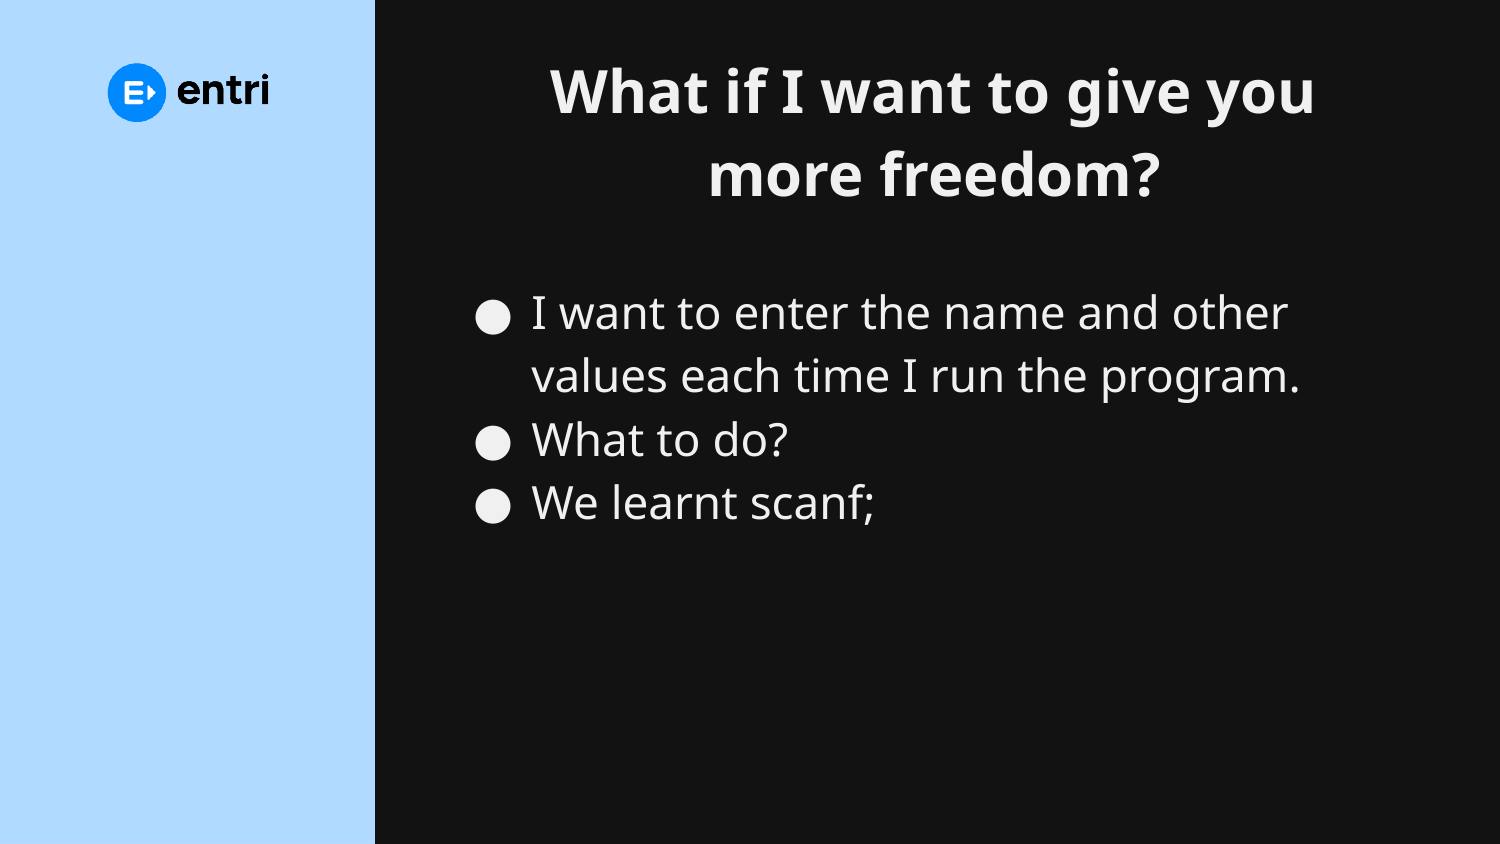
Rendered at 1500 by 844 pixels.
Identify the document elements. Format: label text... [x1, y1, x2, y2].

picture [98, 55, 277, 130]
picture [0, 0, 1500, 844]
title What if I want to give you more freedom? [450, 28, 1419, 225]
list I want to enter the name and other values each time I run the program. What to do? We learnt scanf; [441, 260, 1411, 774]
